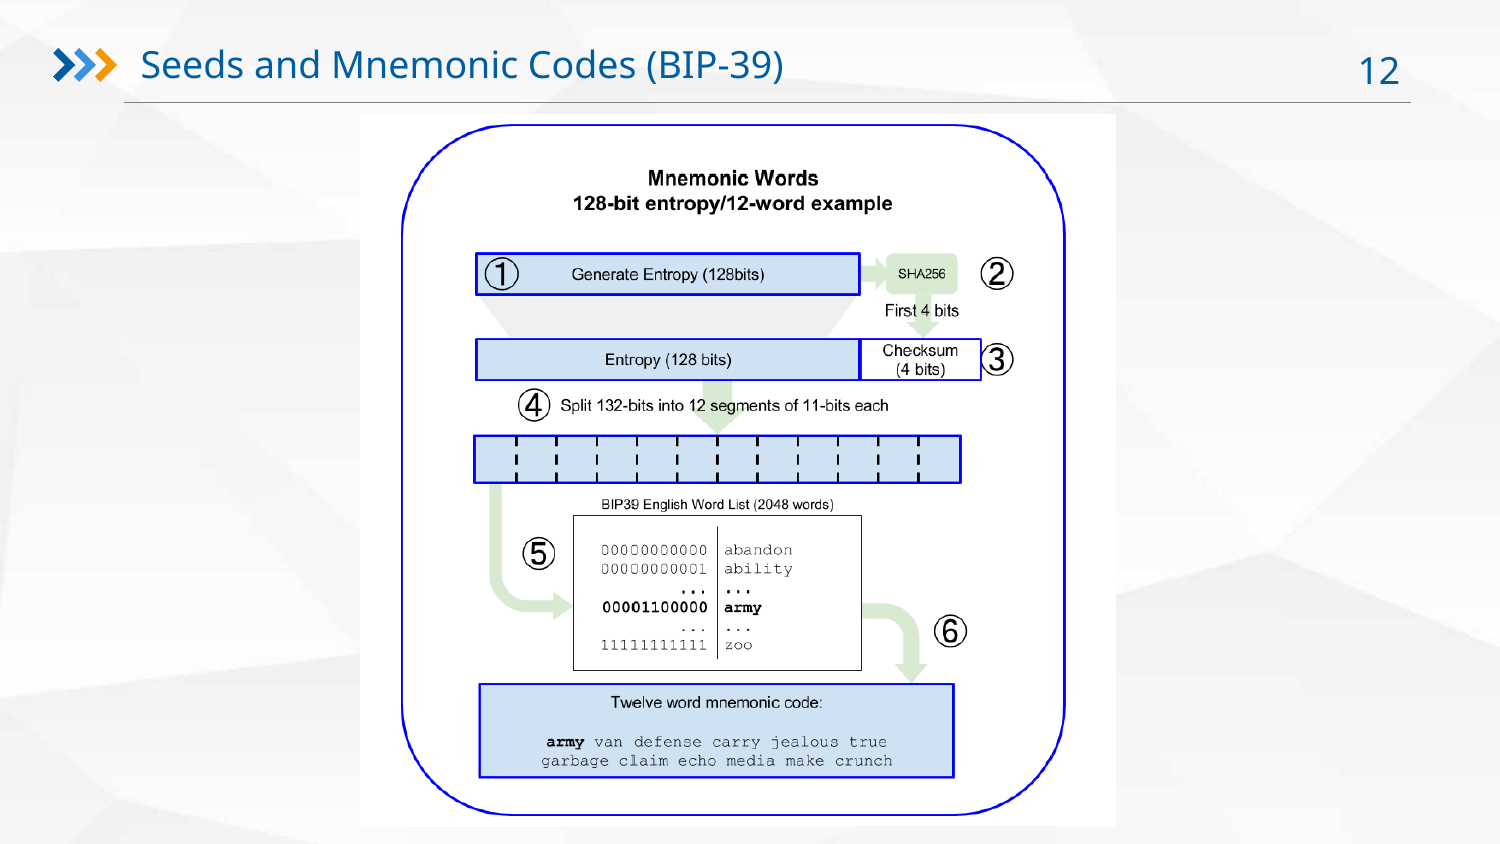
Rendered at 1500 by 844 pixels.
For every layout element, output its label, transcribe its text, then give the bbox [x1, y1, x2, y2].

picture [0, 0, 1500, 844]
text_box Seeds and Mnemonic Codes (BIP-39) [140, 32, 812, 95]
